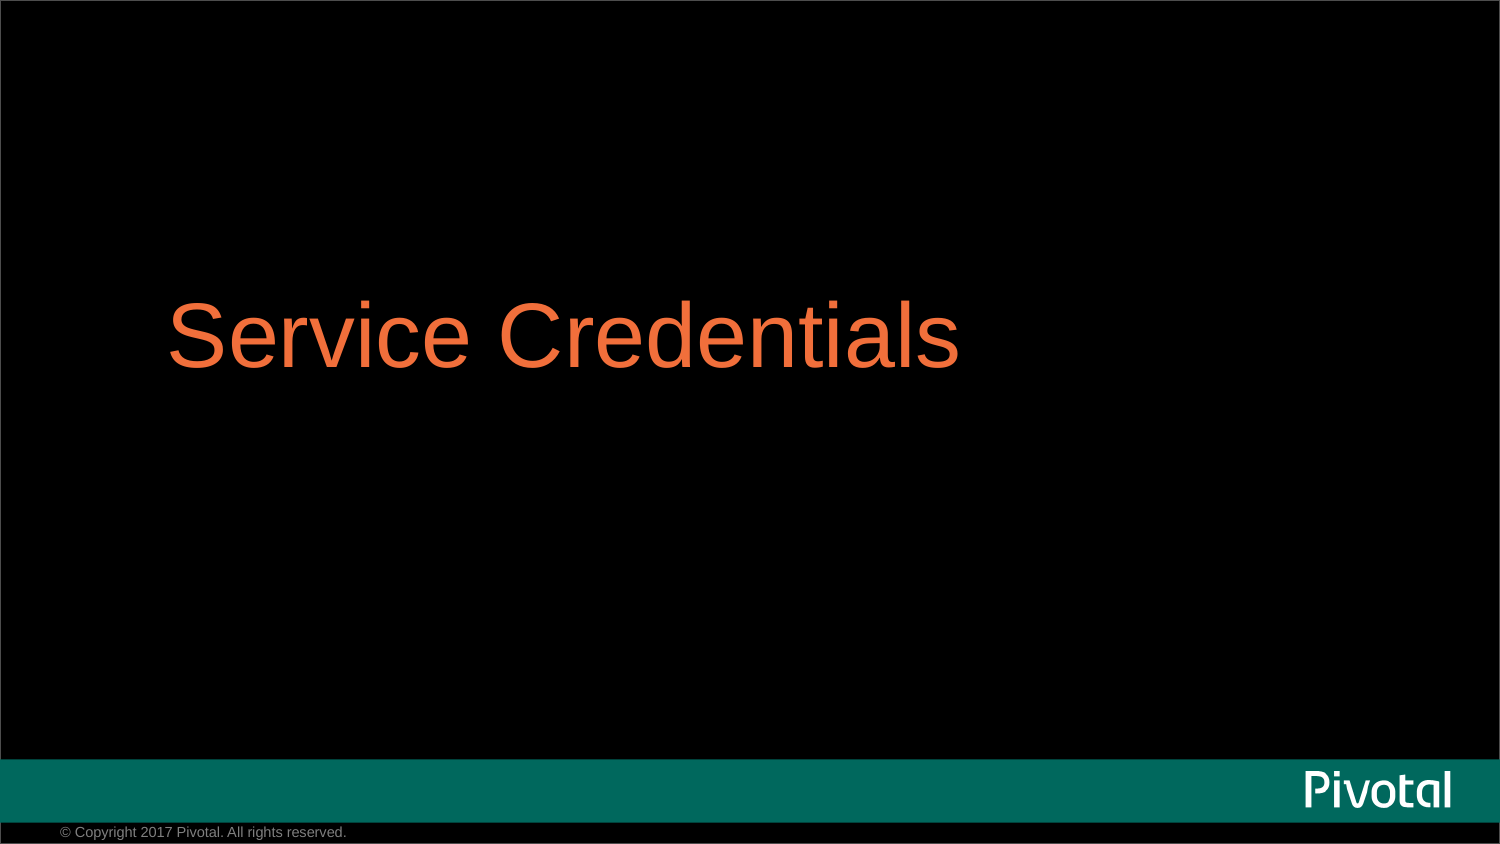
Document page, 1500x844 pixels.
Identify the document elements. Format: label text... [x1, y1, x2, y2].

title Service Credentials [166, 285, 1160, 388]
picture [1304, 768, 1452, 811]
